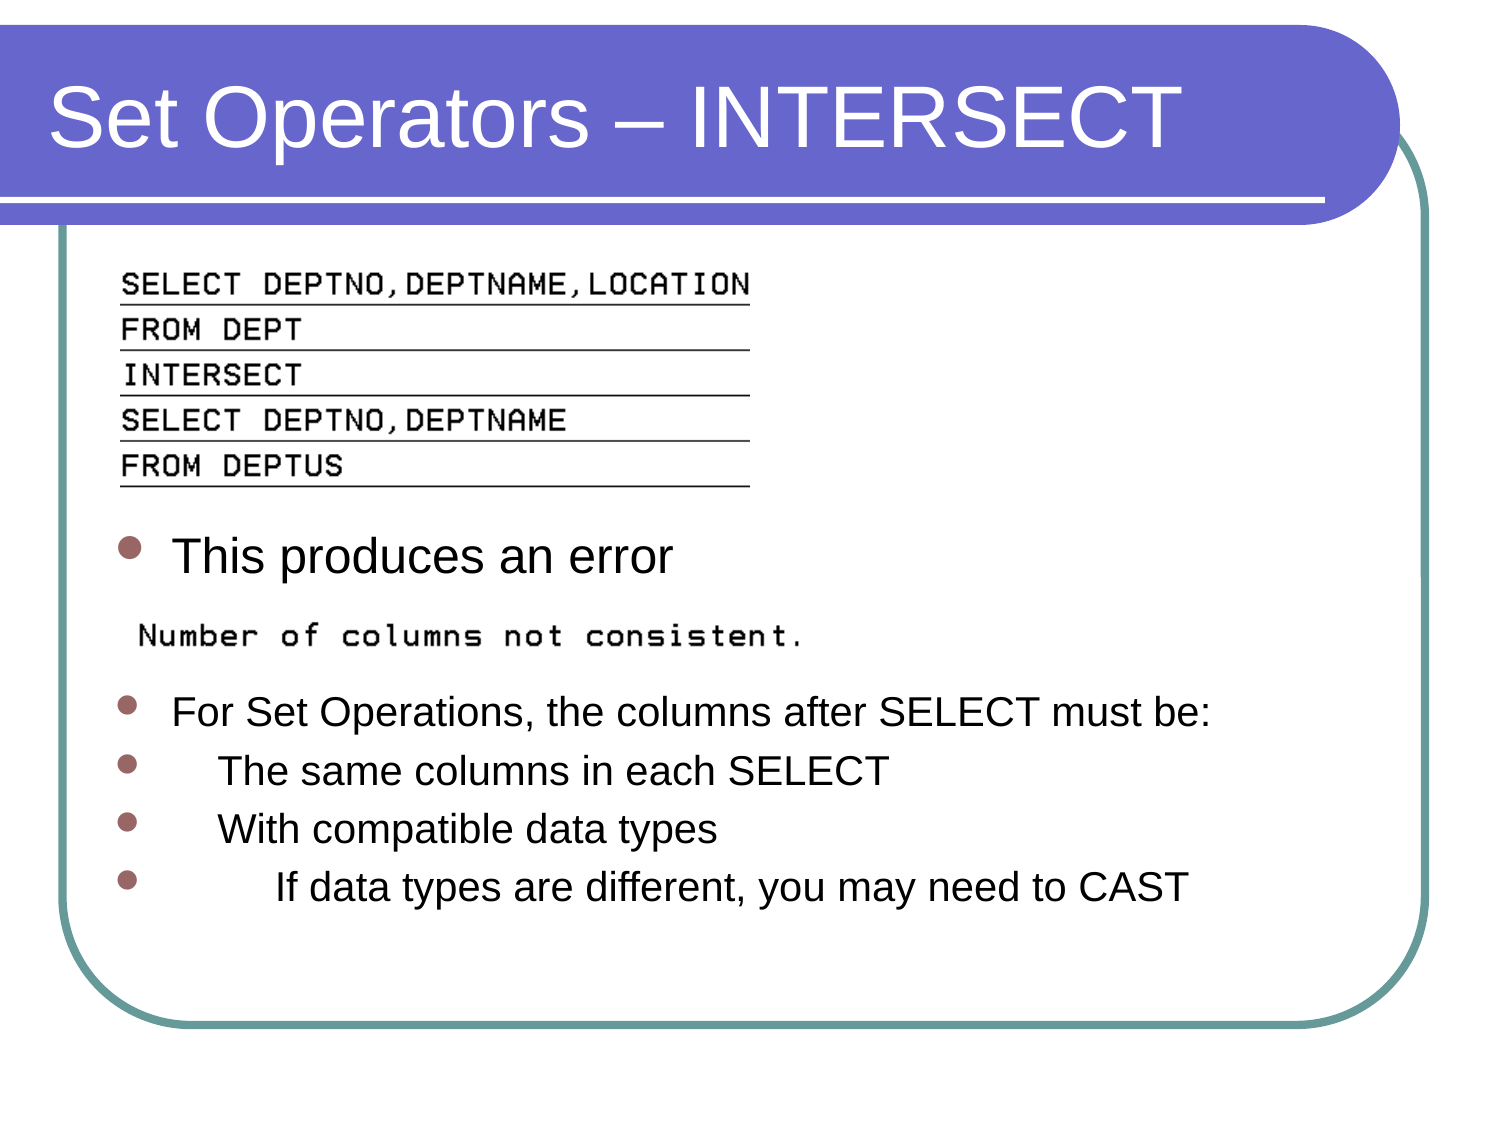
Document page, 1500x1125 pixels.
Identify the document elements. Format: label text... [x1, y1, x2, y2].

title Set Operators – INTERSECT [32, 37, 1347, 188]
picture [120, 262, 751, 490]
picture [137, 613, 809, 659]
list This produces an error For Set Operations, the columns after SELECT must be: The same columns in each SELECT With compatible data types If data types are different, you may need to CAST [99, 262, 1400, 988]
